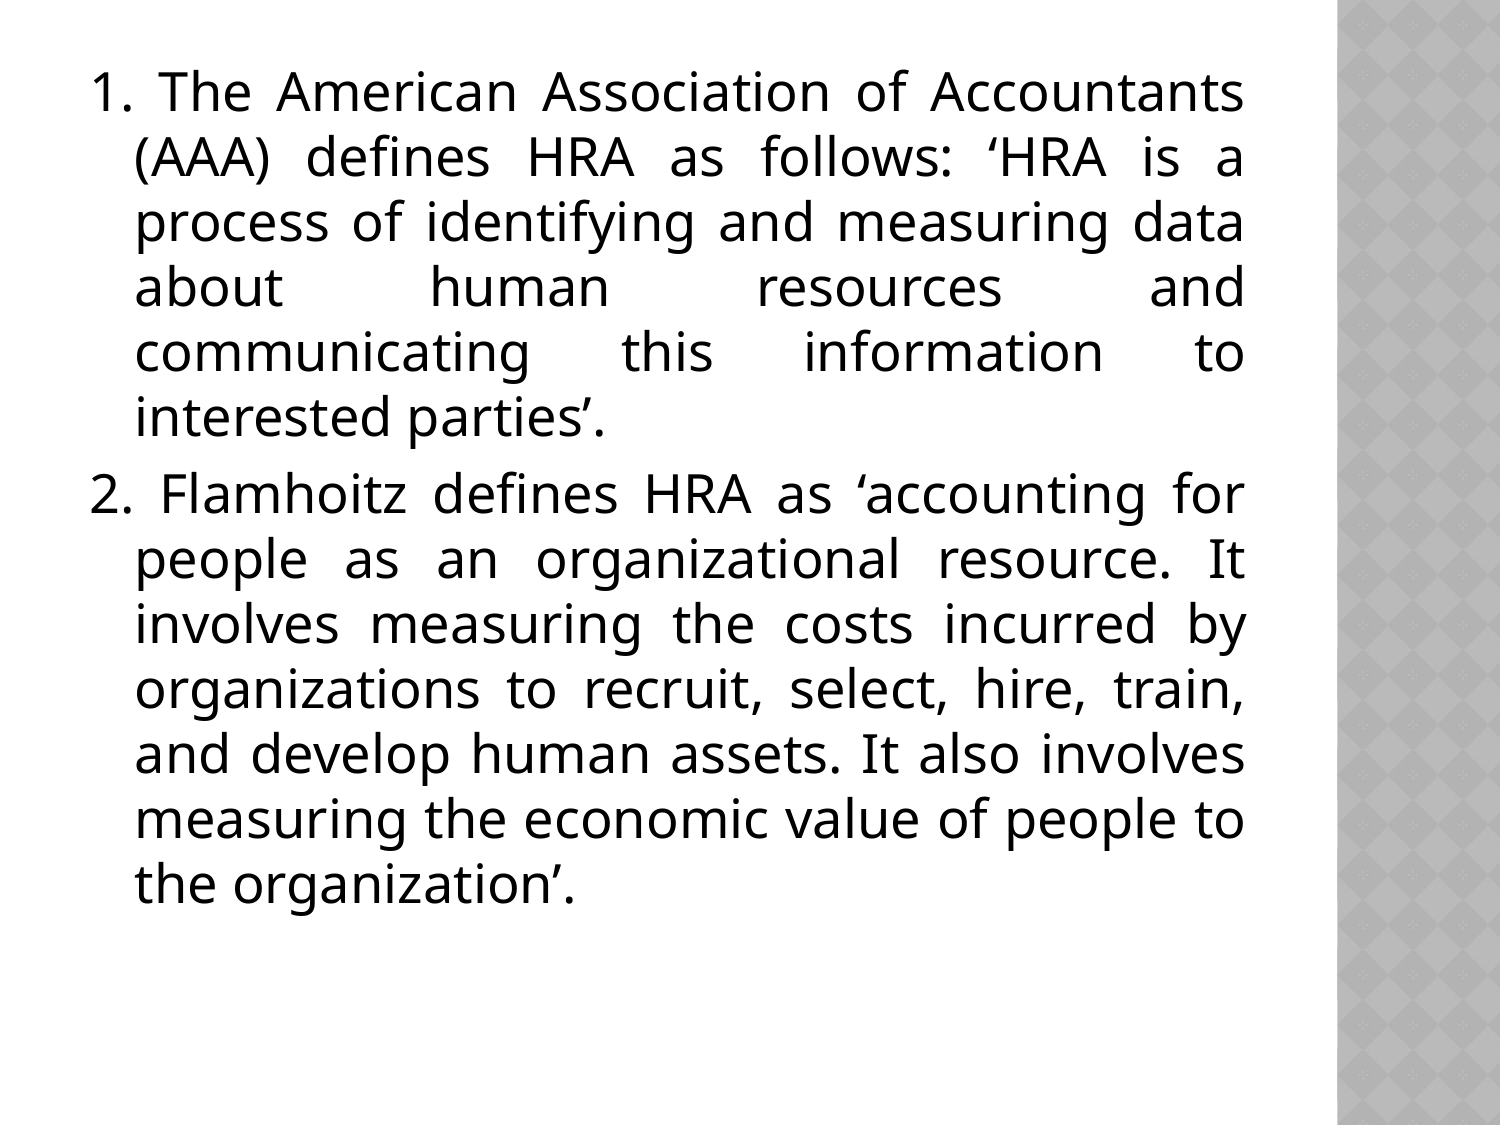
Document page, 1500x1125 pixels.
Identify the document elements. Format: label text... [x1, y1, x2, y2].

list 1. The American Association of Accountants (AAA) defines HRA as follows: ‘HRA is a process of identifying and measuring data about human resources and communicating this information to interested parties’. 2. Flamhoitz defines HRA as ‘accounting for people as an organizational resource. It involves mea­suring the costs incurred by organizations to recruit, select, hire, train, and develop human assets. It also involves measuring the economic value of people to the organization’. [75, 50, 1263, 1059]
